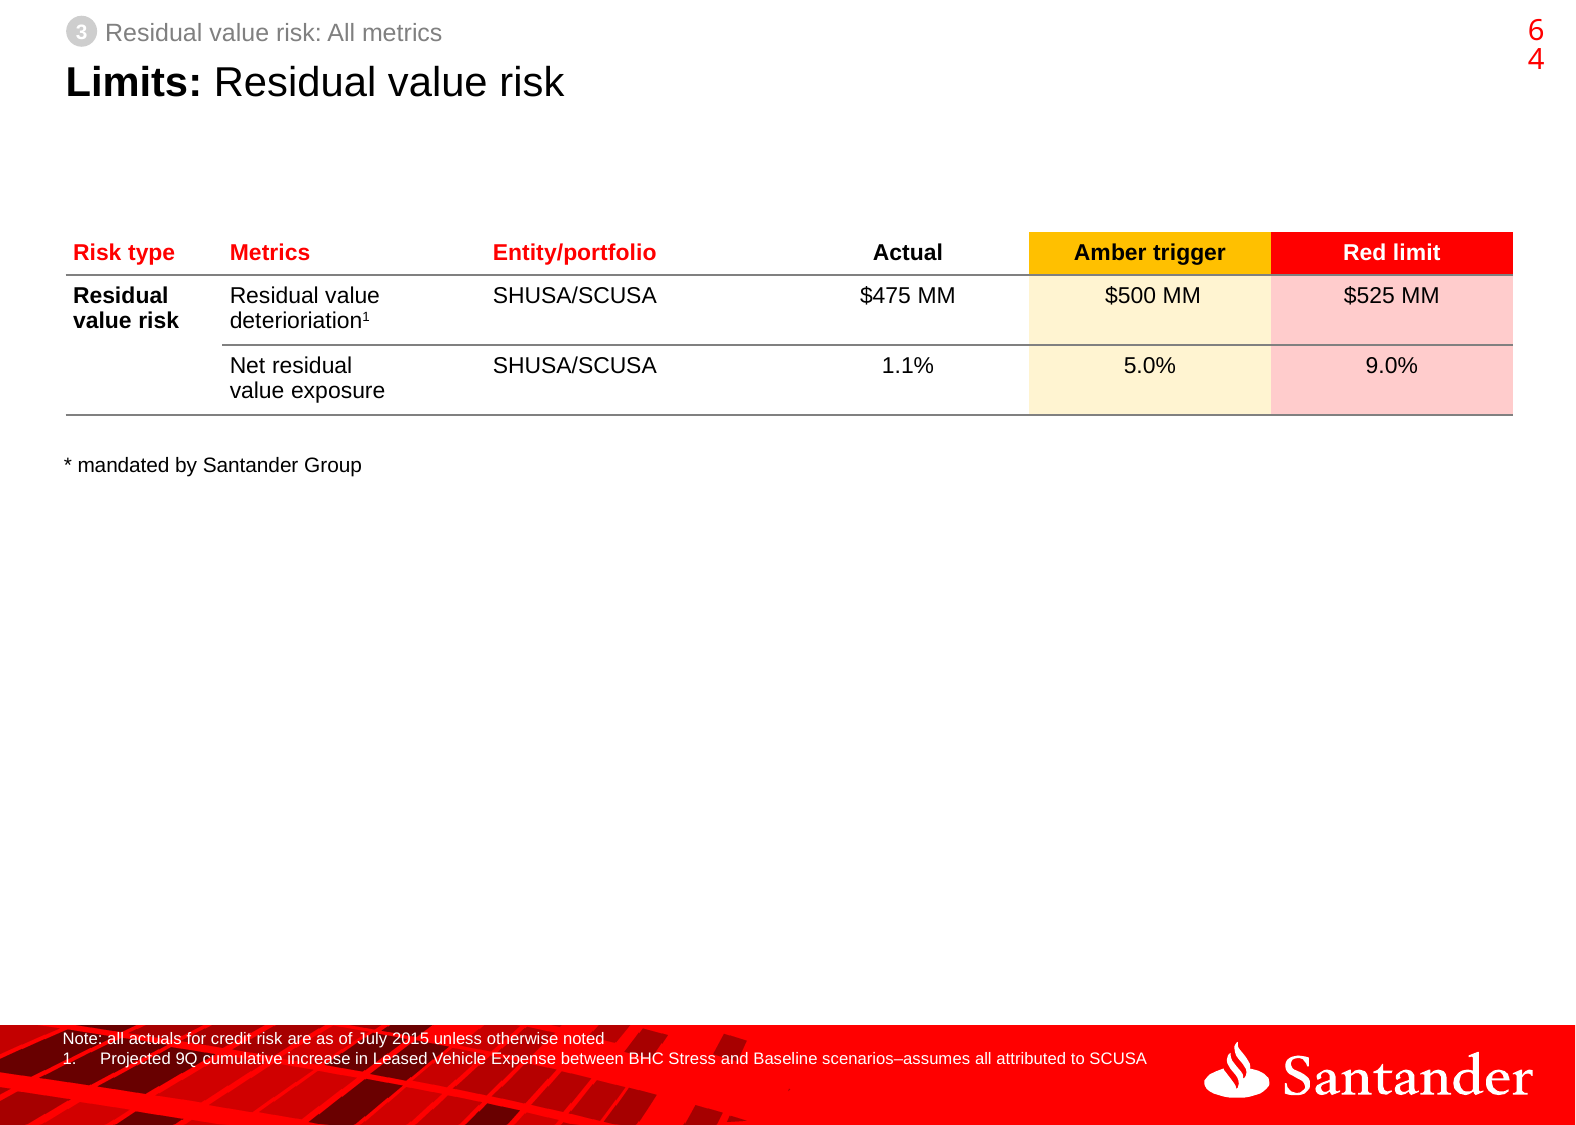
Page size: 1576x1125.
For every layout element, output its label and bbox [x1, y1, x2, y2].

slide_number [1512, 0, 1576, 63]
text_box [63, 451, 363, 477]
picture [0, 1025, 1576, 1125]
table_cell [66, 276, 1513, 414]
table_header [66, 232, 1513, 274]
text_box [65, 15, 445, 47]
title [65, 62, 1510, 183]
text_box [62, 1027, 1181, 1068]
